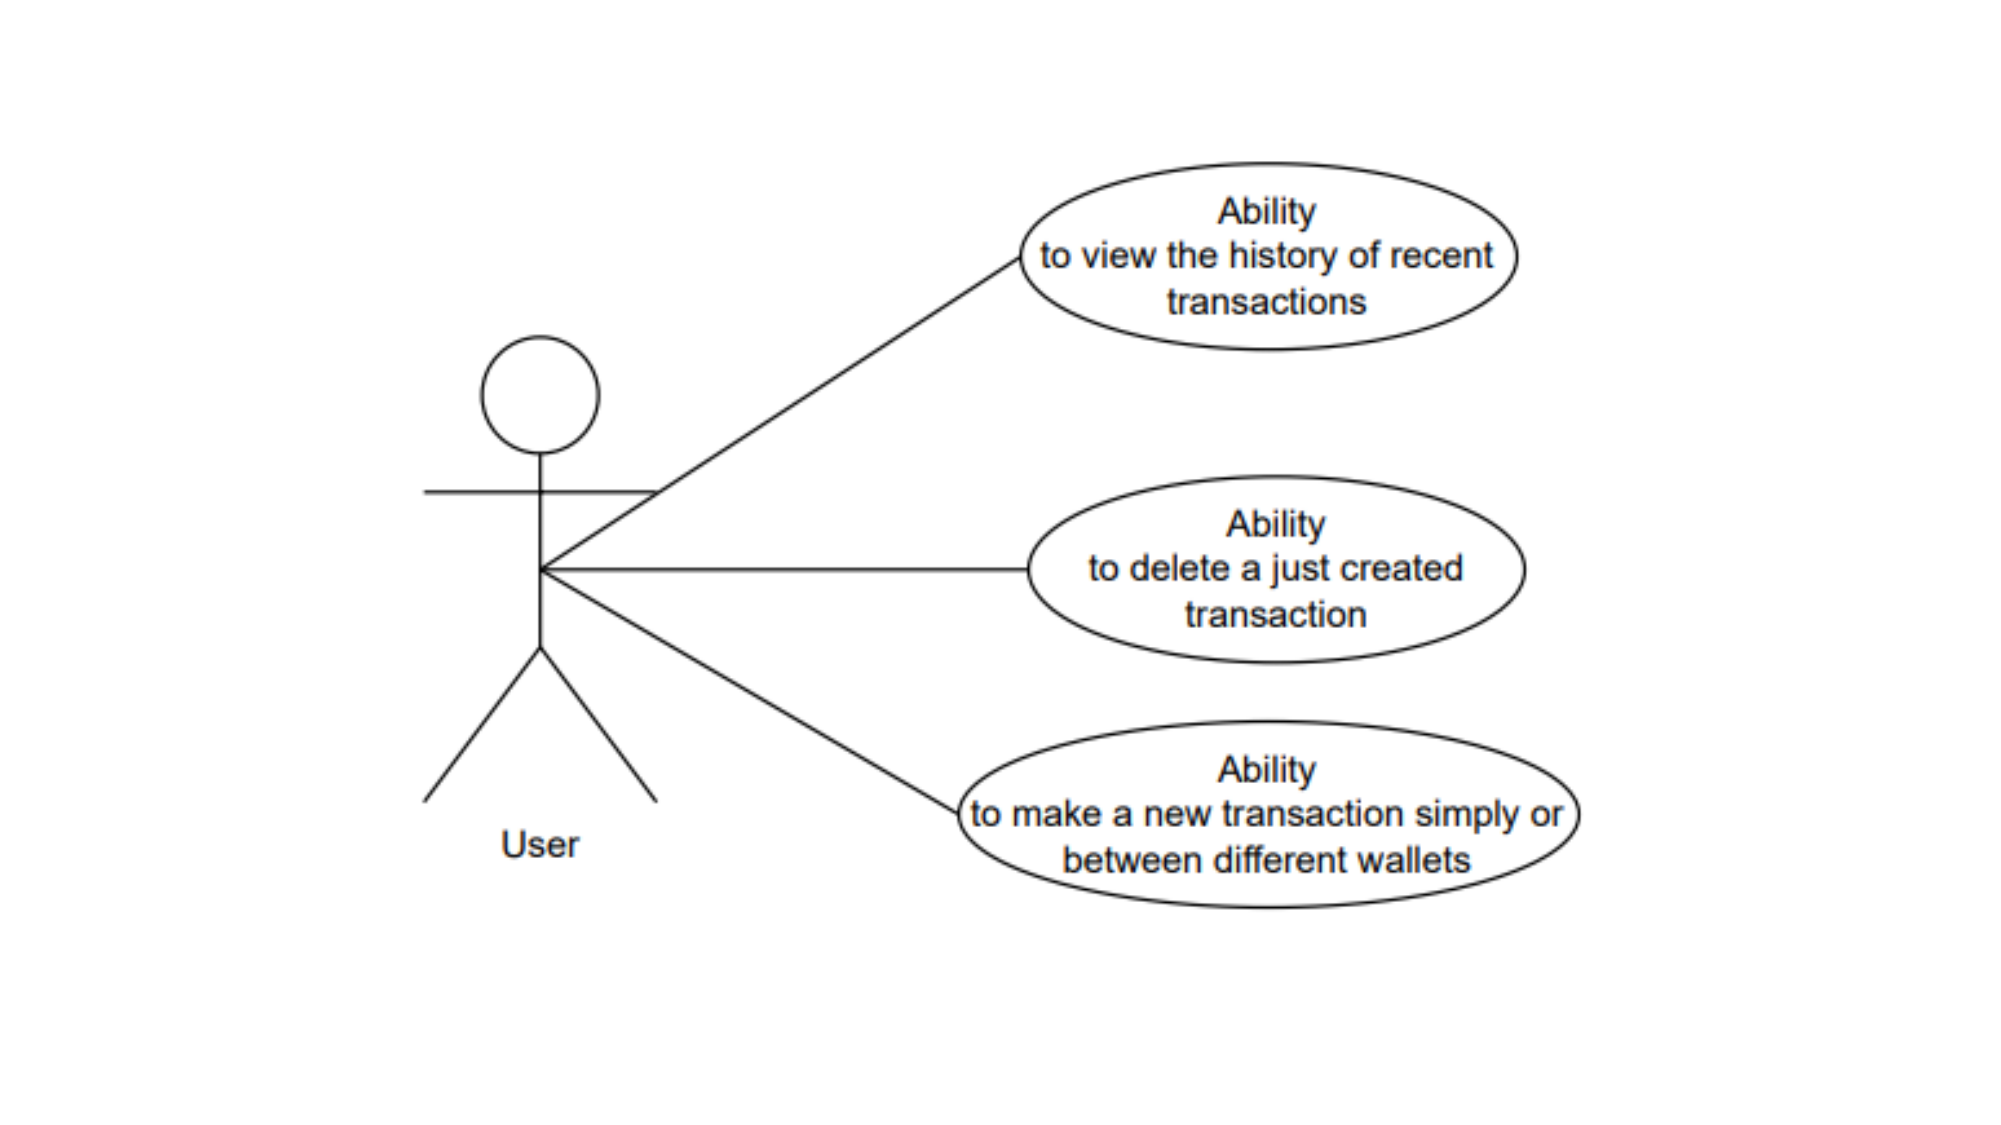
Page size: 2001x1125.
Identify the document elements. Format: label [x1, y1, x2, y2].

picture [224, 22, 1788, 1026]
